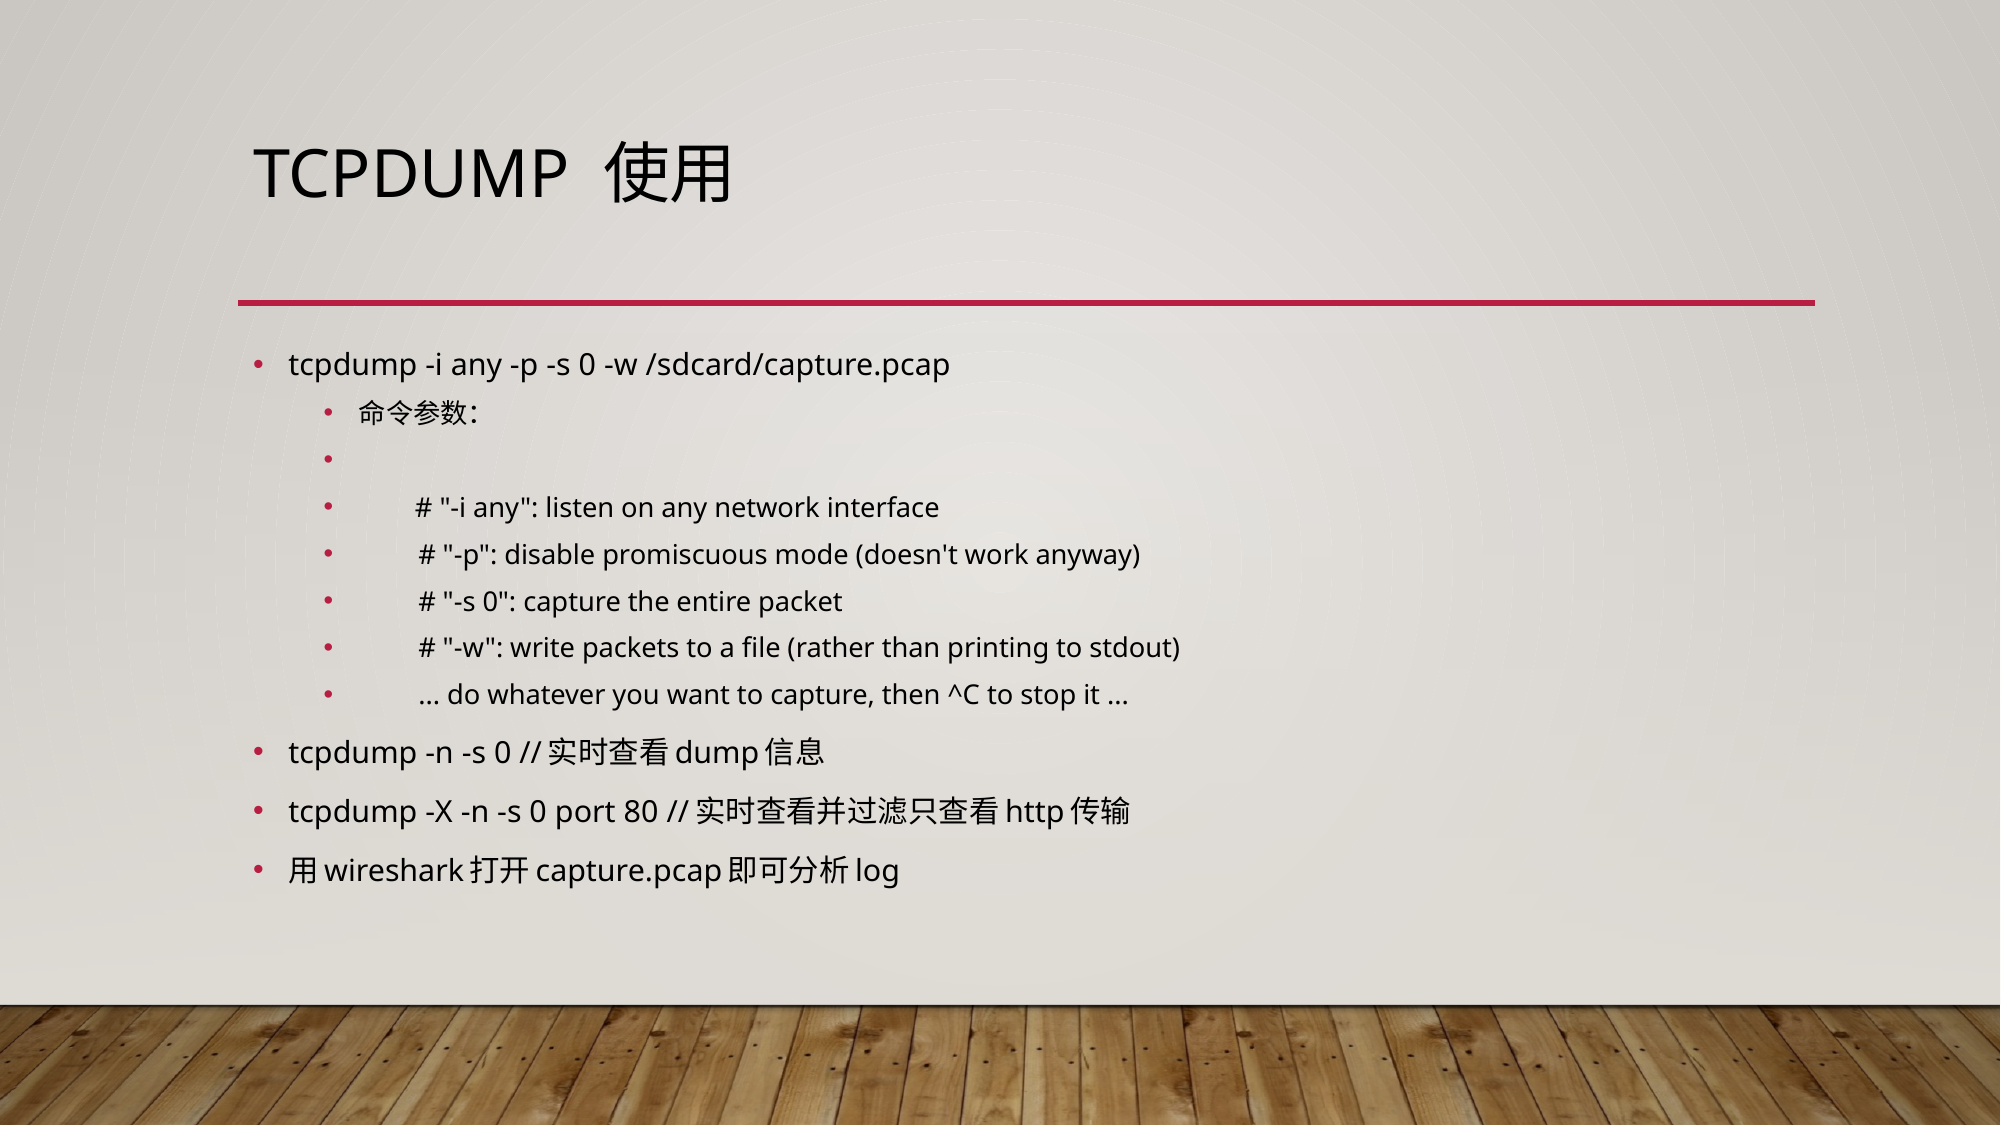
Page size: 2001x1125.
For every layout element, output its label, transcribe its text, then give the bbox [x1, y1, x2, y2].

list tcpdump -i any -p -s 0 -w /sdcard/capture.pcap 命令参数： # "-i any": listen on any network interface # "-p": disable promiscuous mode (doesn't work anyway) # "-s 0": capture the entire packet # "-w": write packets to a file (rather than printing to stdout) ... do whatever you want to capture, then ^C to stop it ... tcpdump -n -s 0 //实时查看dump信息 tcpdump -X -n -s 0 port 80 //实时查看并过滤只查看http传输 用wireshark打开capture.pcap即可分析log [238, 330, 1814, 897]
title tcpdump 使用 [238, 131, 1814, 305]
picture [0, 1005, 2000, 1125]
